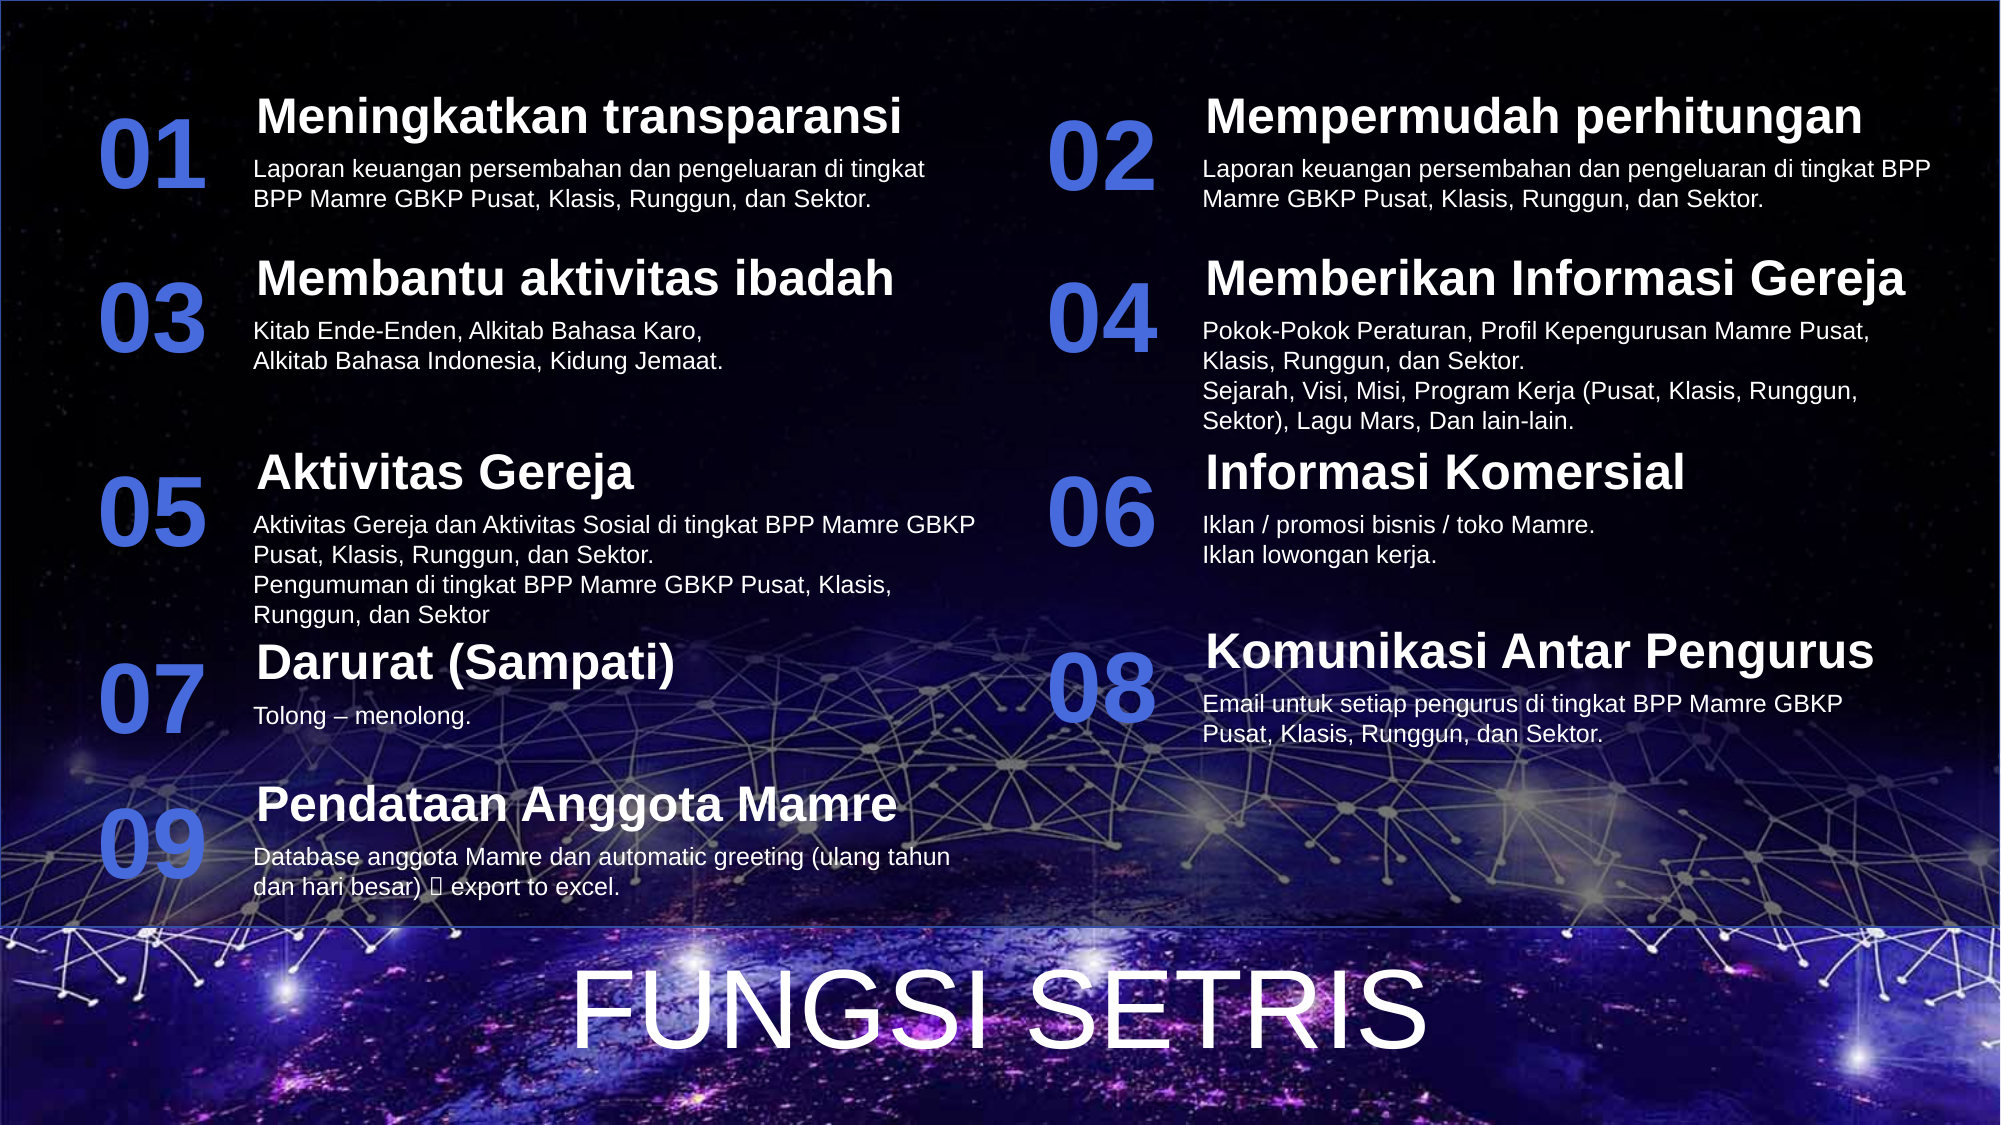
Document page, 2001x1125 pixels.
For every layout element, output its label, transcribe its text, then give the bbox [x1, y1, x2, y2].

text_box 08 [1013, 614, 1191, 750]
text_box Pendataan Anggota Mamre [238, 763, 1000, 839]
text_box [64, 75, 1007, 222]
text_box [64, 432, 1007, 638]
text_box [64, 237, 1000, 384]
text_box Komunikasi Antar Pengurus [1187, 610, 1950, 686]
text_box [1013, 431, 1762, 578]
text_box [1013, 75, 1973, 222]
text_box Email untuk setiap pengurus di tingkat BPP Mamre GBKP Pusat, Klasis, Runggun, dan Sektor. [1187, 686, 1936, 755]
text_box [1013, 237, 1973, 444]
picture [0, 0, 2001, 1125]
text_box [64, 622, 1000, 763]
text_box 09 [64, 770, 242, 906]
text_box Database anggota Mamre dan automatic greeting (ulang tahun dan hari besar)  export to excel. [238, 839, 975, 908]
text_box [0, 0, 2000, 928]
text_box FUNGSI SETRIS [0, 928, 2000, 1078]
